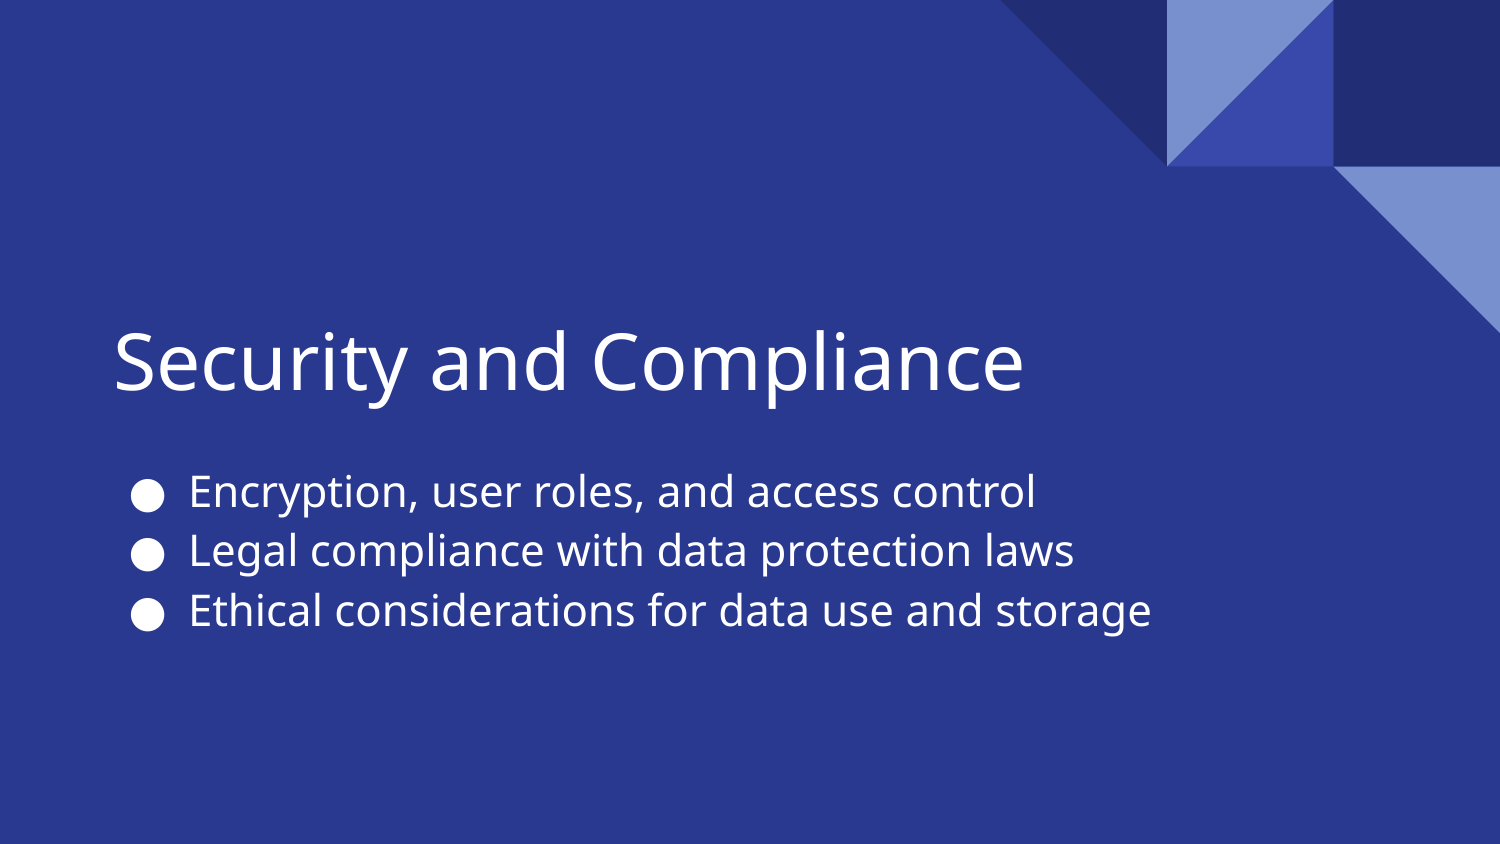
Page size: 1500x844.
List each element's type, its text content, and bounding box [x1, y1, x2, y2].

subtitle Encryption, user roles, and access control Legal compliance with data protection laws Ethical considerations for data use and storage [98, 445, 1447, 778]
title Security and Compliance [98, 291, 1447, 429]
